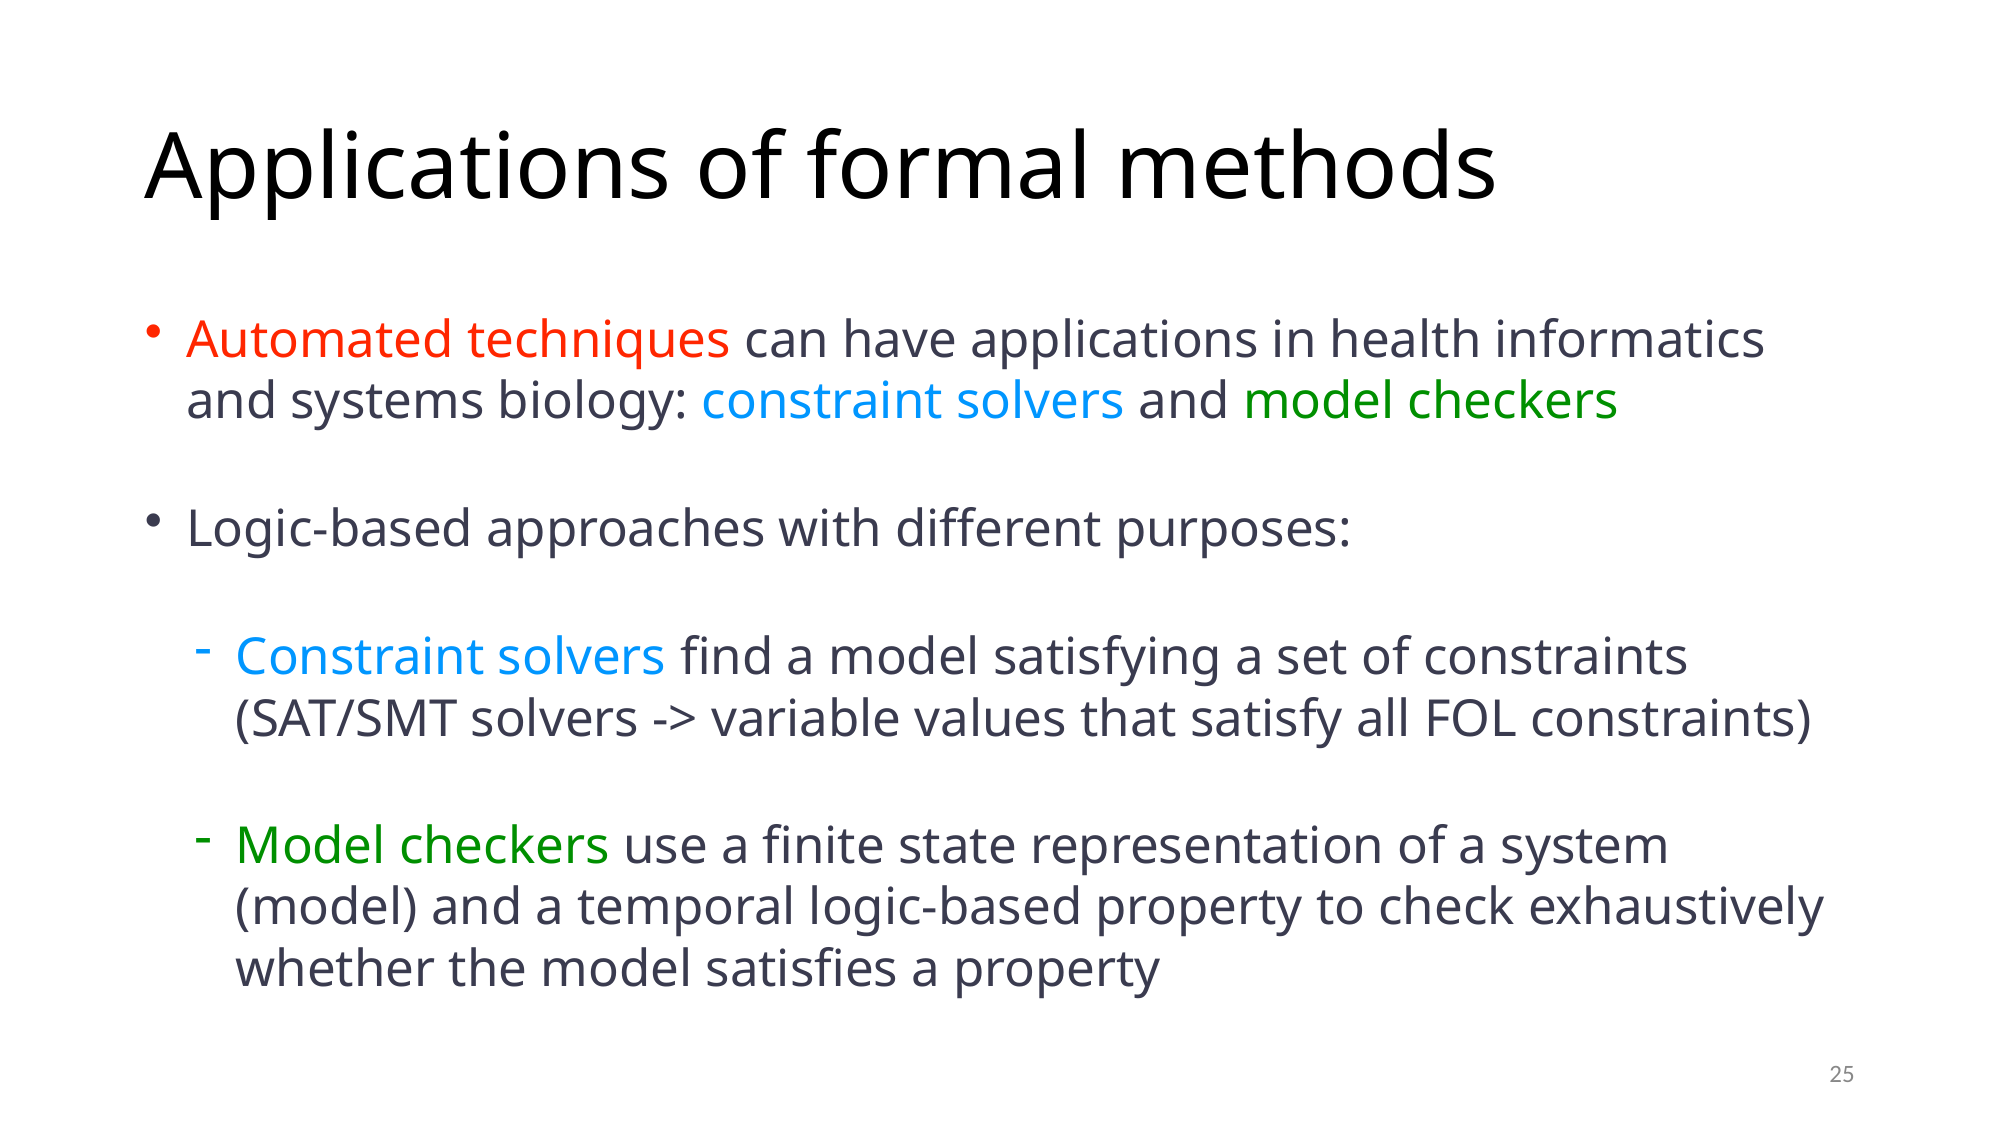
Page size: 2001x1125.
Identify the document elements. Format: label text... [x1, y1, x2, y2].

list Automated techniques can have applications in health informatics and systems biology: constraint solvers and model checkers Logic-based approaches with different purposes: Constraint solvers find a model satisfying a set of constraints (SAT/SMT solvers -> variable values that satisfy all FOL constraints) Model checkers use a finite state representation of a system (model) and a temporal logic-based property to check exhaustively whether the model satisfies a property [136, 298, 1863, 1014]
title Applications of formal methods [136, 59, 1863, 278]
slide_number 25 [1819, 1051, 1863, 1094]
